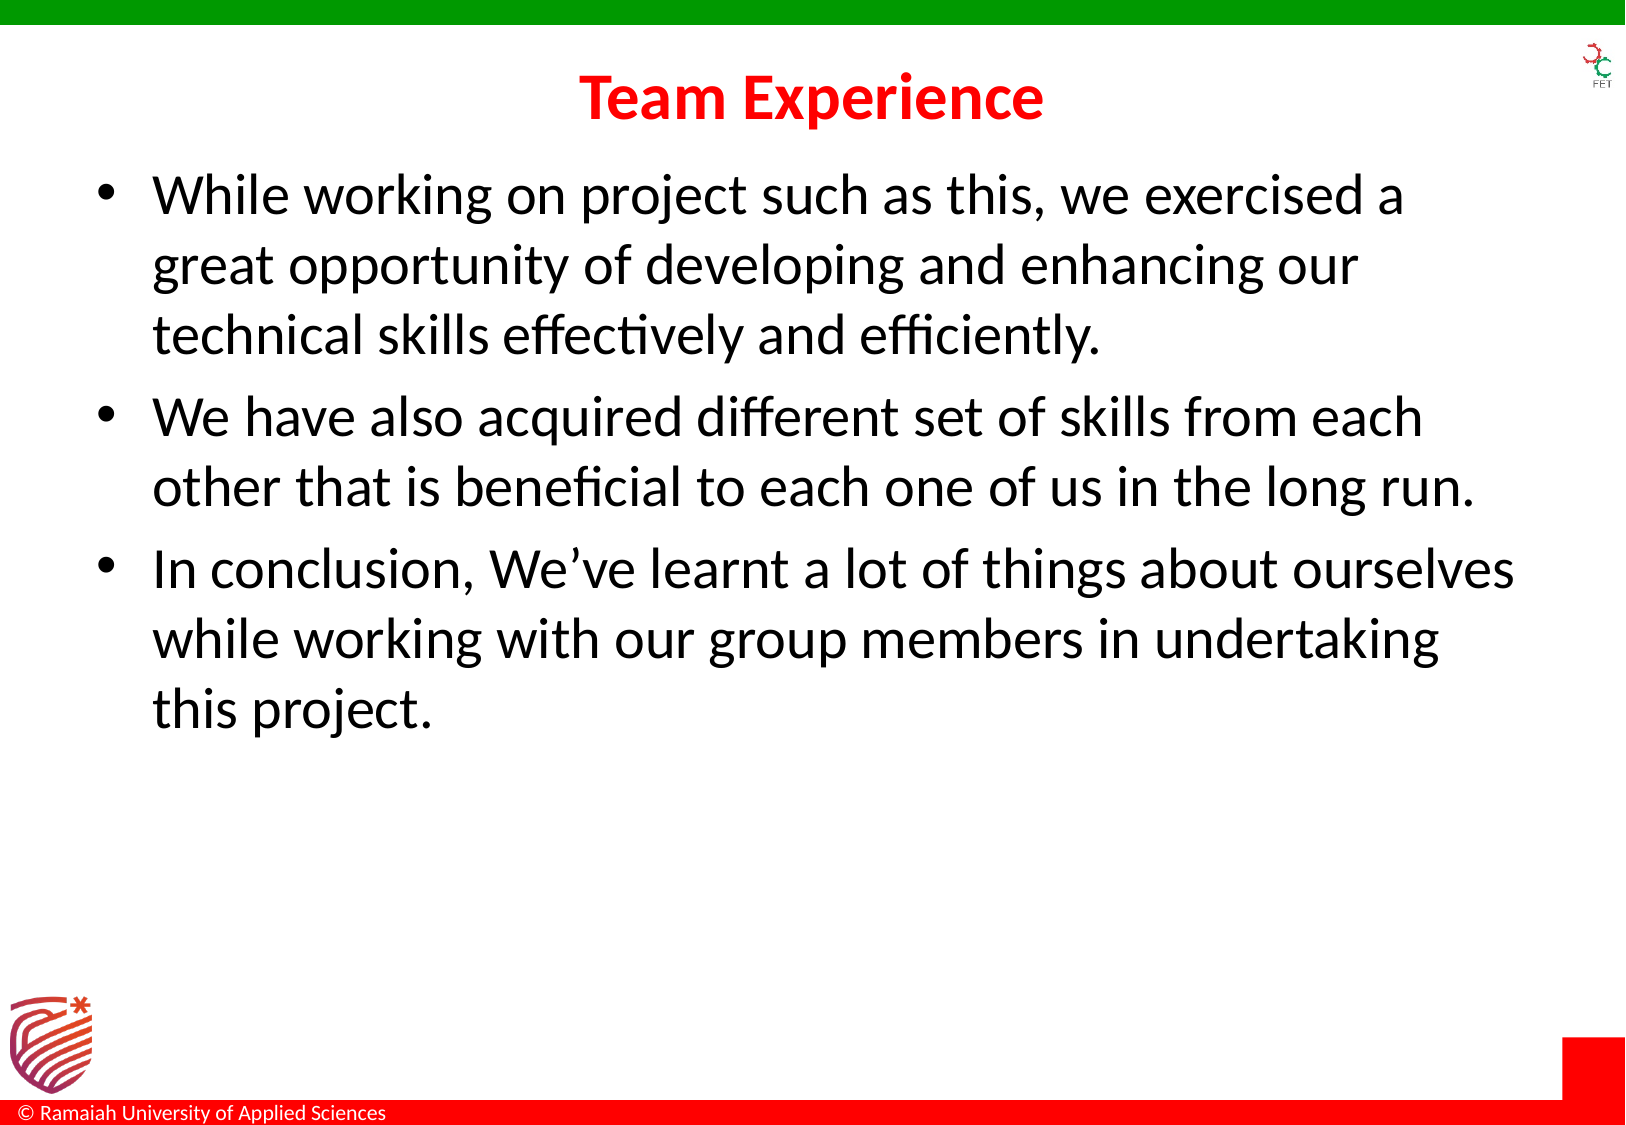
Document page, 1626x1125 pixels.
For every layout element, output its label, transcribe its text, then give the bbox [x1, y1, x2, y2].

picture [1570, 27, 1624, 103]
list While working on project such as this, we exercised a great opportunity of developing and enhancing our technical skills effectively and efficiently. We have also acquired different set of skills from each other that is beneficial to each one of us in the long run. In conclusion, We’ve learnt a lot of things about ourselves while working with our group members in undertaking this project. [81, 149, 1544, 1005]
picture [10, 996, 92, 1094]
title Team Experience [81, 45, 1544, 149]
